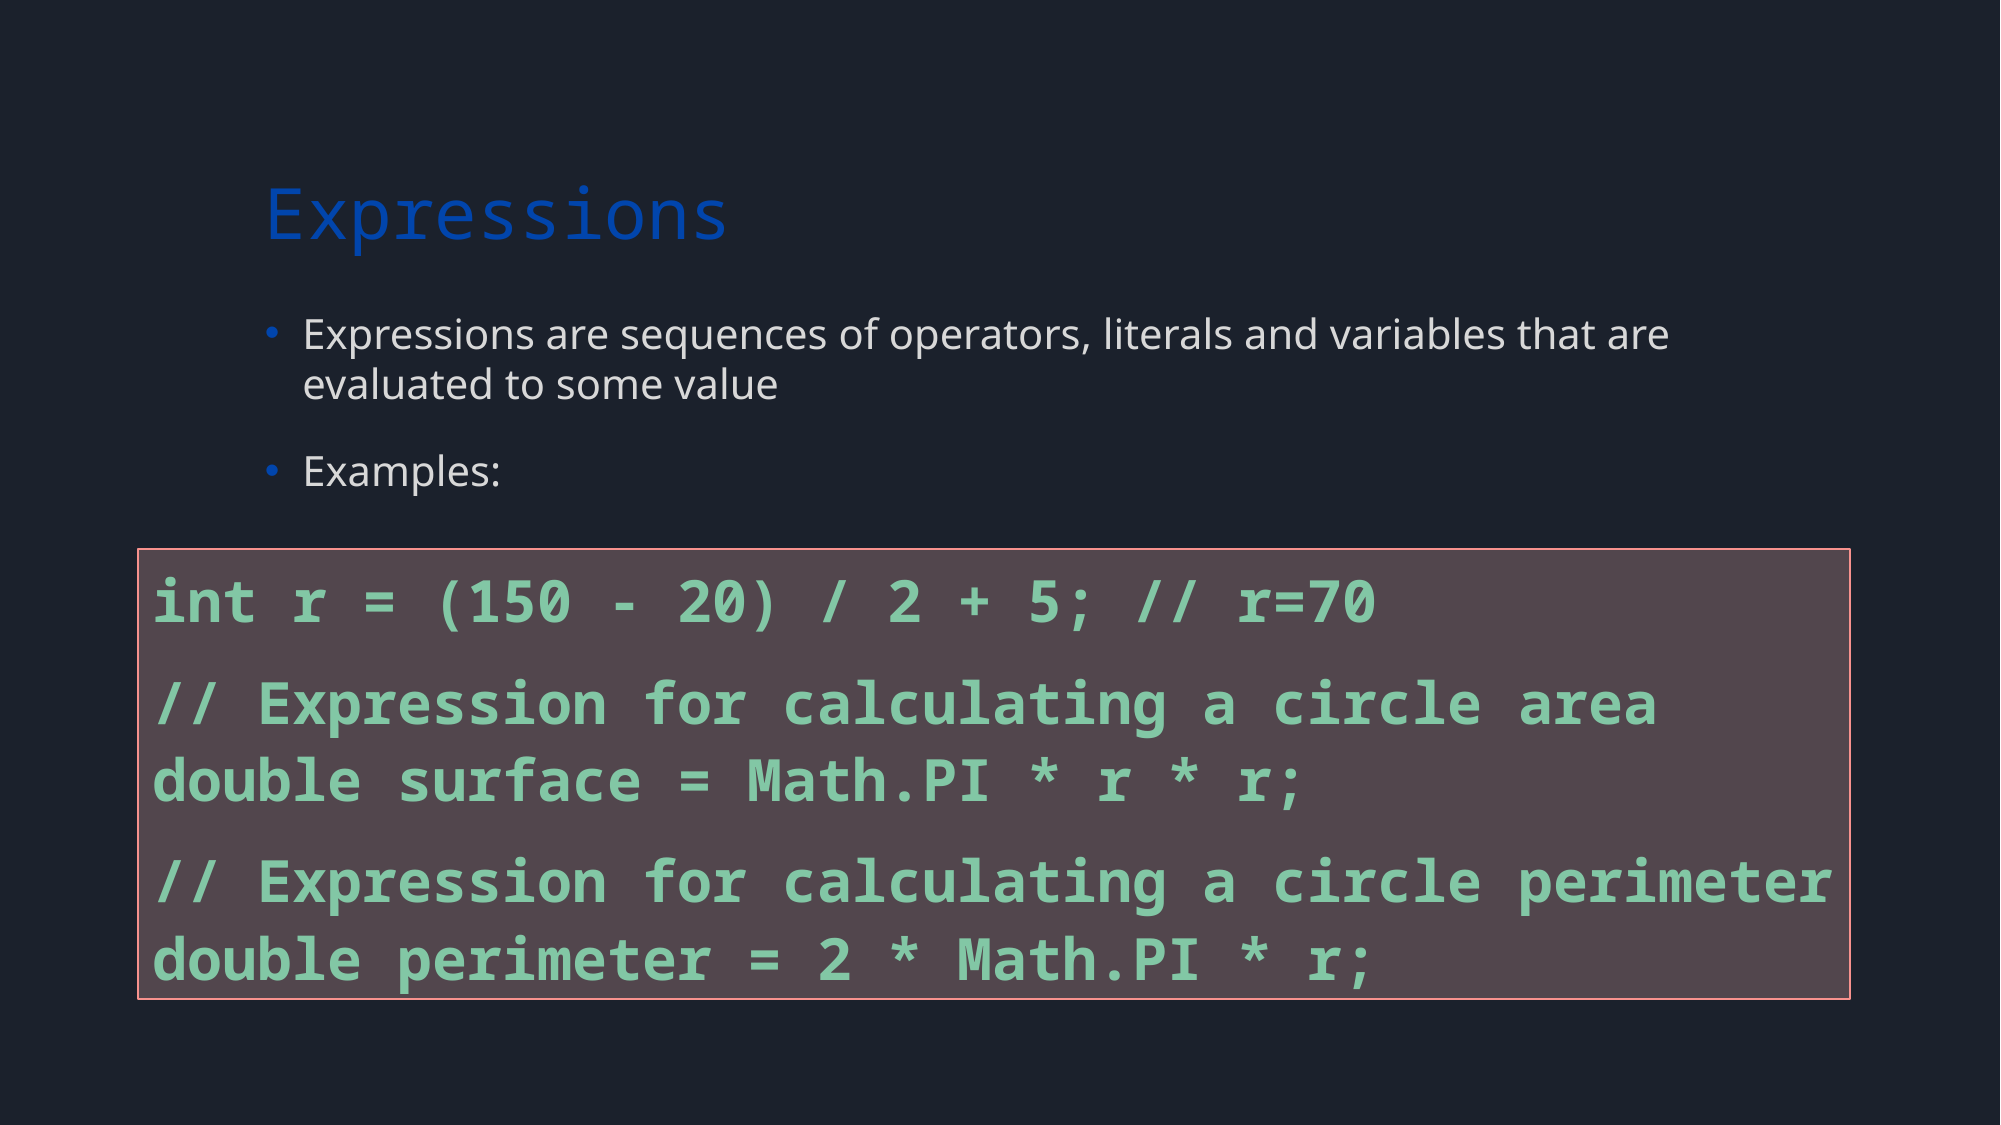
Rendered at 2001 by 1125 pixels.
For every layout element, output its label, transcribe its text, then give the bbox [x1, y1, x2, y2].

list Expressions are sequences of operators, literals and variables that are evaluated to some value Examples: [249, 299, 1750, 549]
text_box int r = (150 - 20) / 2 + 5; // r=70 // Expression for calculating a circle area double surface = Math.PI * r * r; // Expression for calculating a circle perimeter double perimeter = 2 * Math.PI * r; [137, 549, 1851, 1000]
title Expressions [249, 75, 1750, 263]
